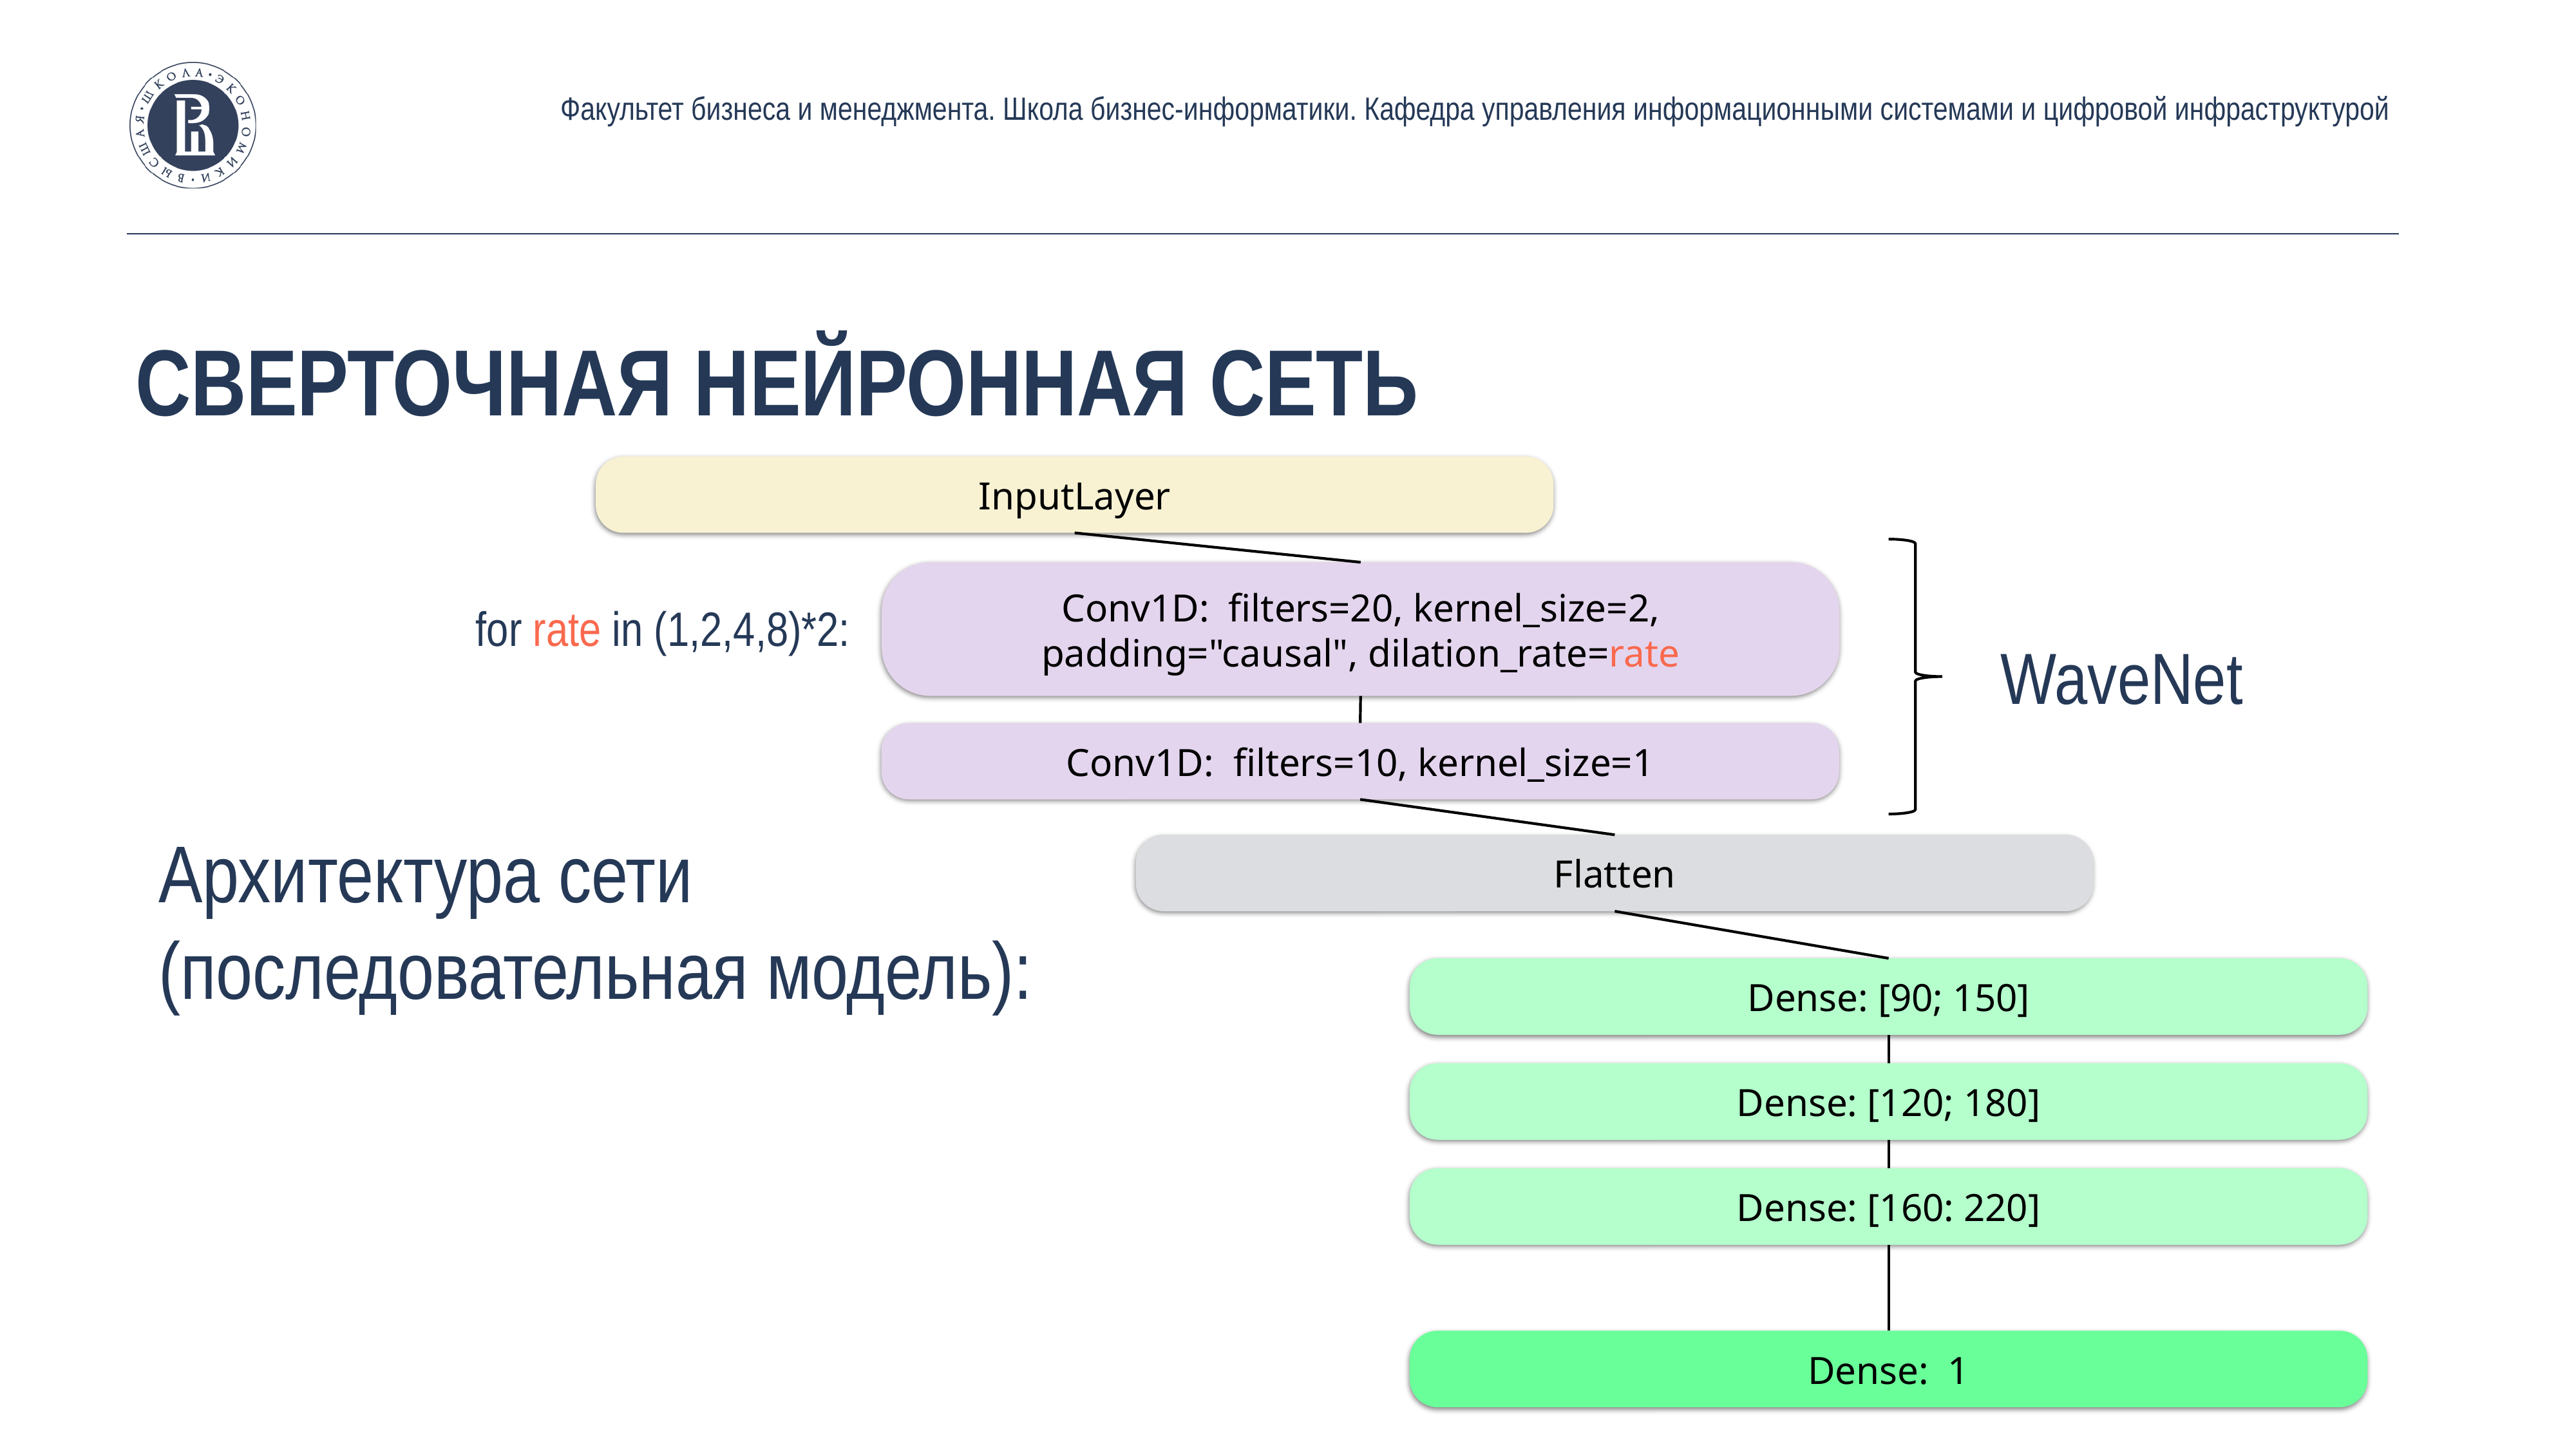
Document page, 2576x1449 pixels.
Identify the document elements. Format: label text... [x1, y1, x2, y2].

text_box Dense: [160: 220] [1409, 1168, 2368, 1245]
text_box Факультет бизнеса и менеджмента. Школа бизнес-информатики. Кафедра управления информационными системами и цифровой инфраструктурой [321, 80, 2399, 173]
text_box for rate in (1,2,4,8)*2: [466, 593, 900, 661]
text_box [1074, 533, 1361, 562]
text_box Dense: [120; 180] [1409, 1063, 2368, 1140]
text_box Dense: [90; 150] [1409, 958, 2368, 1035]
text_box Dense: 1 [1409, 1331, 2368, 1408]
text_box Conv1D: filters=10, kernel_size=1 [881, 723, 1839, 800]
text_box Conv1D: filters=20, kernel_size=2, padding="causal", dilation_rate=rate [884, 562, 1840, 696]
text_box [1360, 799, 1615, 835]
text_box Архитектура cети (последовательная модель): [149, 817, 1043, 1020]
text_box InputLayer [596, 456, 1554, 533]
picture [129, 62, 256, 189]
text_box WaveNet [1991, 627, 2258, 724]
text_box Сверточная нейронная сеть [128, 314, 1826, 559]
text_box [1888, 539, 1942, 814]
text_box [1615, 911, 1889, 958]
text_box Flatten [1135, 835, 2094, 912]
